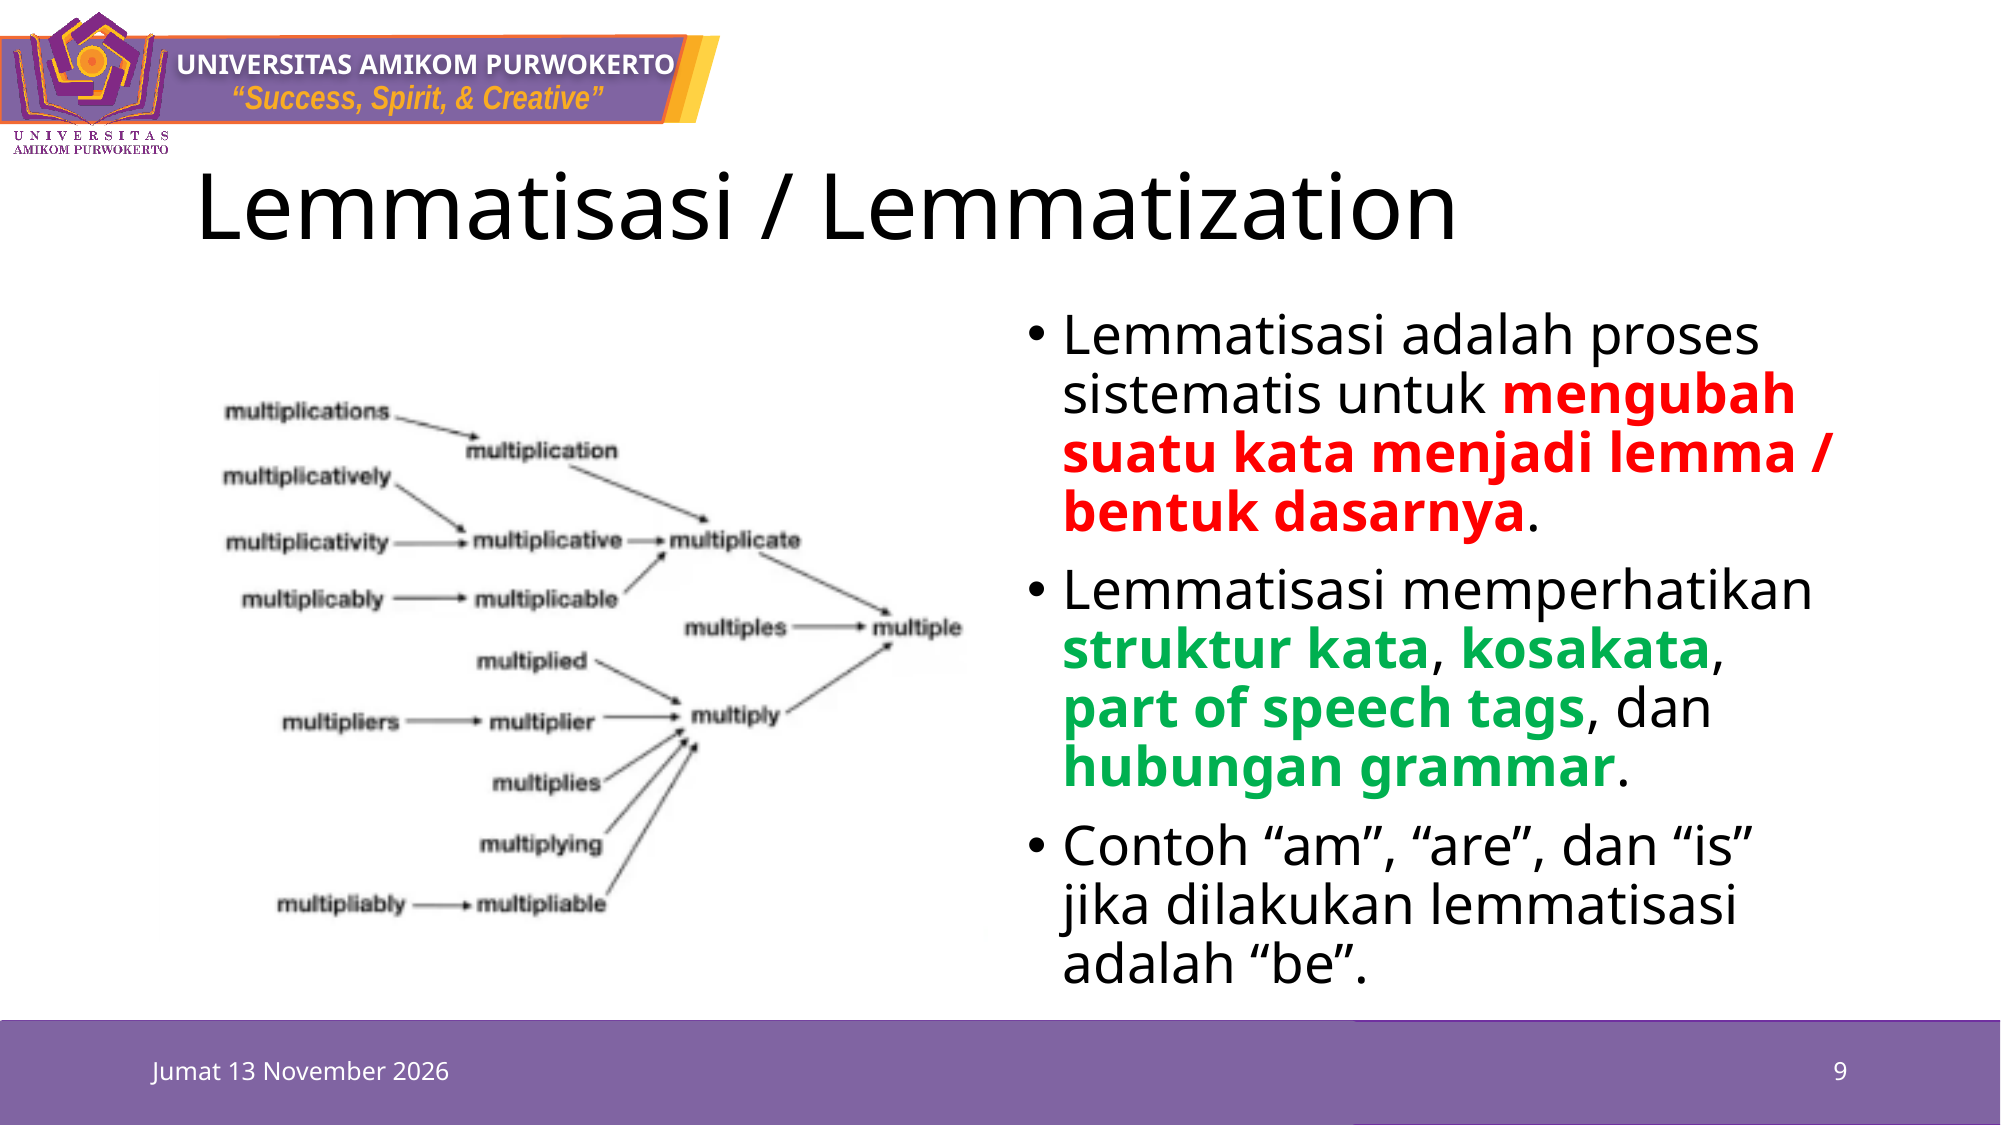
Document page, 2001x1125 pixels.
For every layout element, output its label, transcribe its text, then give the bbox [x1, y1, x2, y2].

slide_number 9 [1412, 1042, 1863, 1103]
title Lemmatisasi / Lemmatization [179, 108, 1796, 311]
slide_number Selasa, 12 Oktober 2021 [137, 1042, 588, 1103]
picture [158, 370, 988, 942]
list Lemmatisasi adalah proses sistematis untuk mengubah suatu kata menjadi lemma / bentuk dasarnya. Lemmatisasi memperhatikan struktur kata, kosakata, part of speech tags, dan hubungan grammar. Contoh “am”, “are”, dan “is” jika dilakukan lemmatisasi adalah “be”. [1012, 299, 1863, 1014]
picture [13, 12, 168, 154]
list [162, 374, 986, 941]
